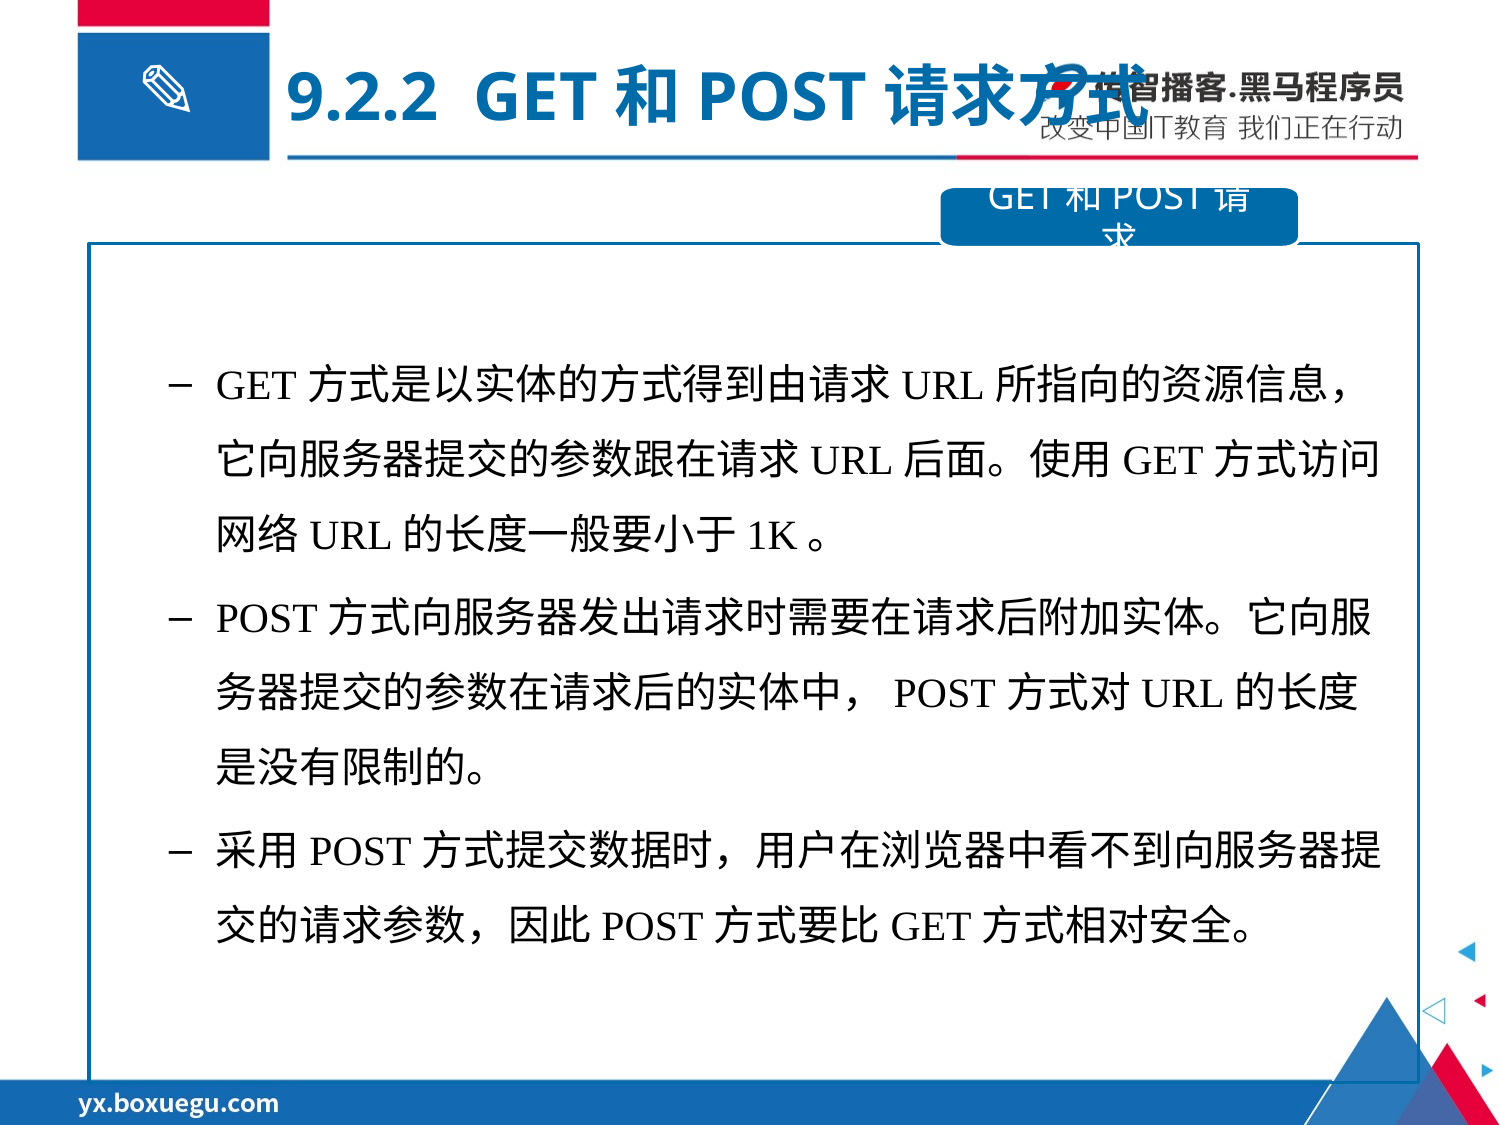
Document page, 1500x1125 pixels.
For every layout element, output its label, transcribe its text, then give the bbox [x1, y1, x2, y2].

text_box GET方式是以实体的方式得到由请求URL所指向的资源信息，它向服务器提交的参数跟在请求URL后面。使用GET方式访问网络URL的长度一般要小于1K。 POST方式向服务器发出请求时需要在请求后附加实体。它向服务器提交的参数在请求后的实体中，POST方式对URL的长度是没有限制的。 采用POST方式提交数据时，用户在浏览器中看不到向服务器提交的请求参数，因此POST方式要比GET方式相对安全。 [78, 324, 1412, 1024]
picture [0, 0, 1500, 1125]
text_box 9.2.2 GET和POST请求方式 [271, 30, 1317, 157]
text_box [41, 151, 853, 244]
text_box GET和POST请求 [937, 184, 1302, 249]
text_box [89, 243, 1419, 1083]
